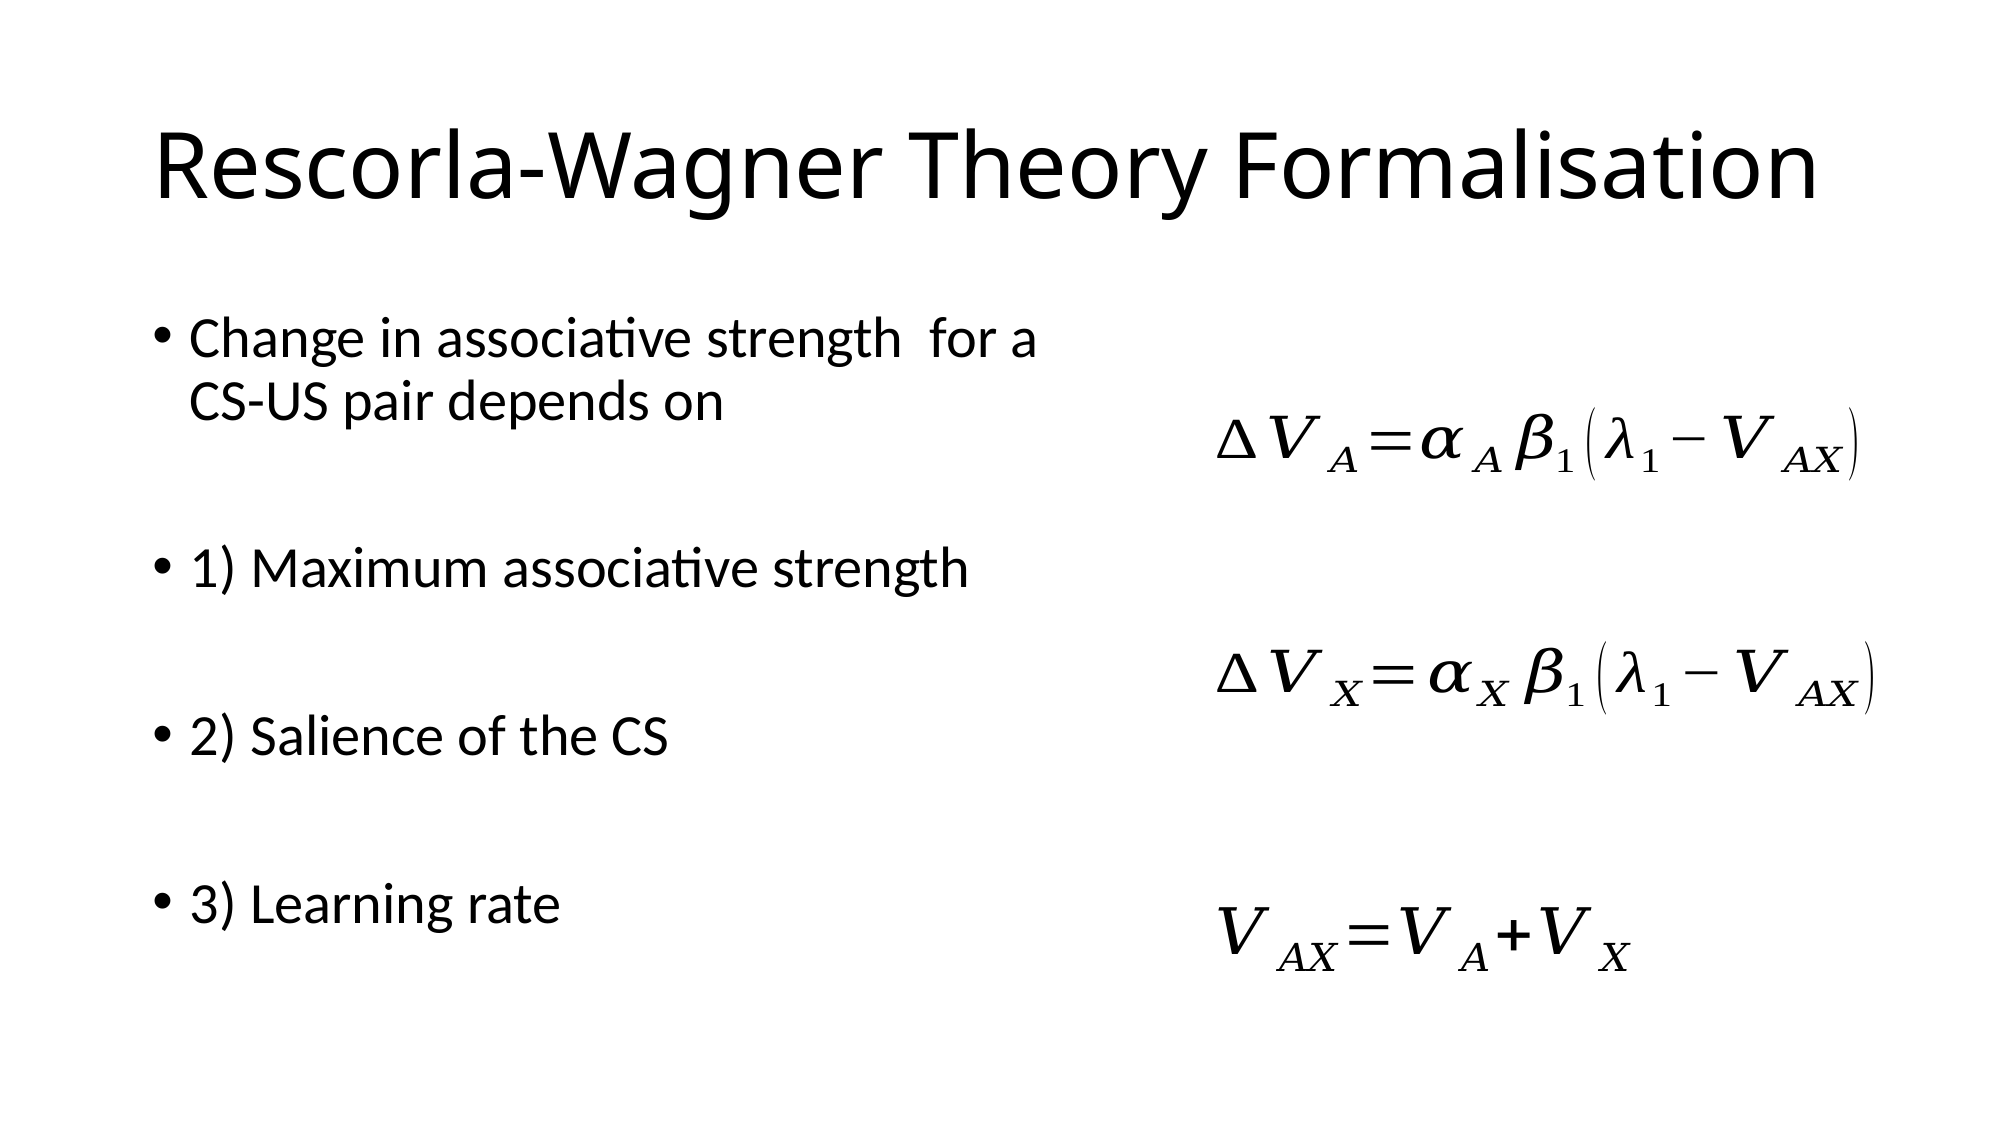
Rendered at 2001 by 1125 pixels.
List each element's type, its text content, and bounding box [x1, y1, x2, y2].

title Rescorla-Wagner Theory Formalisation [137, 59, 1863, 278]
